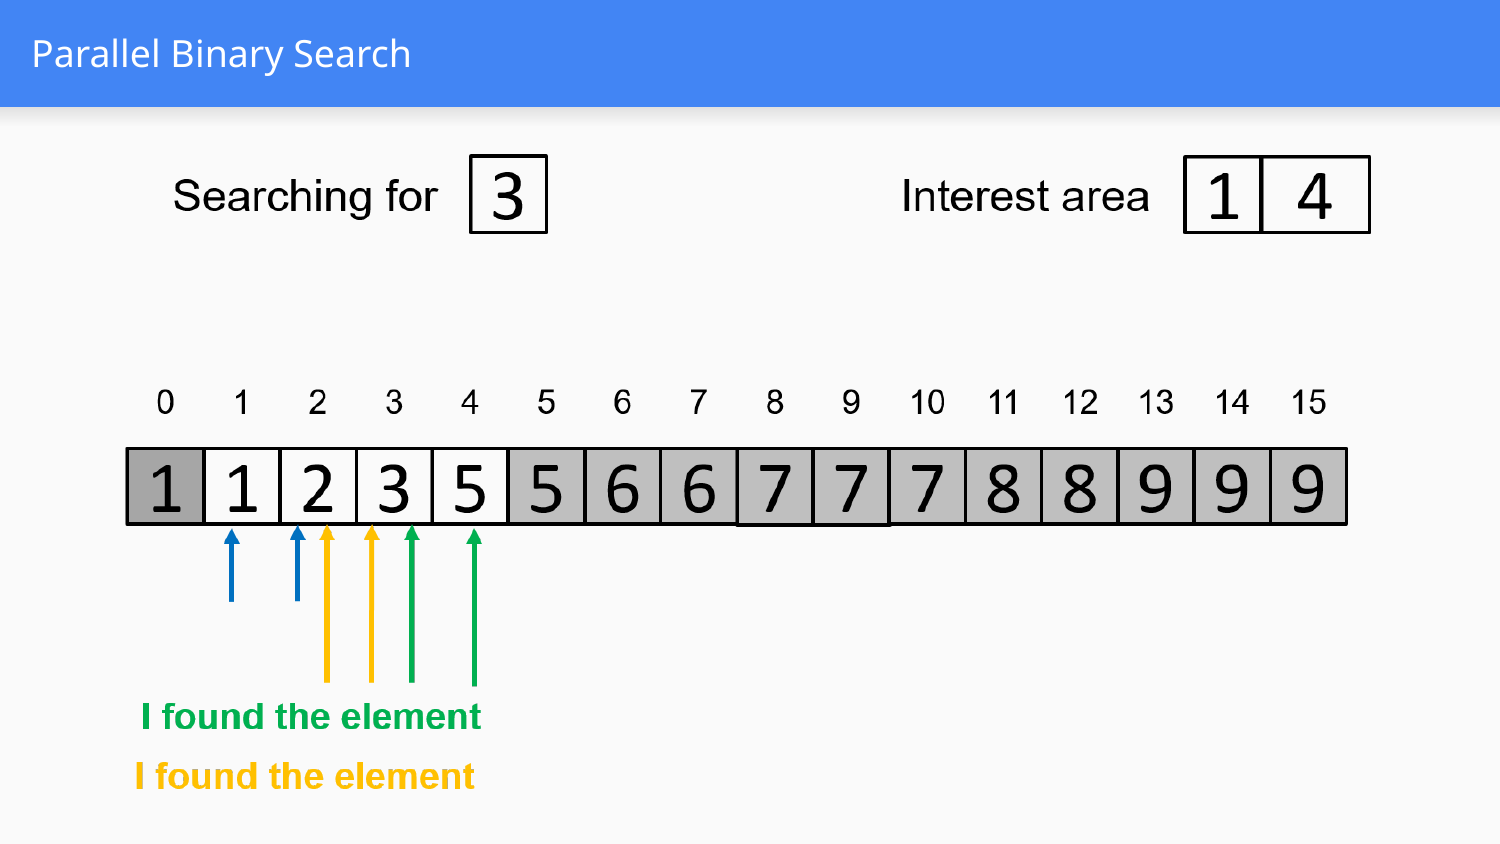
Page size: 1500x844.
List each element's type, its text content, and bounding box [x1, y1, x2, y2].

picture [101, 126, 1379, 819]
title Parallel Binary Search [16, 2, 1464, 102]
